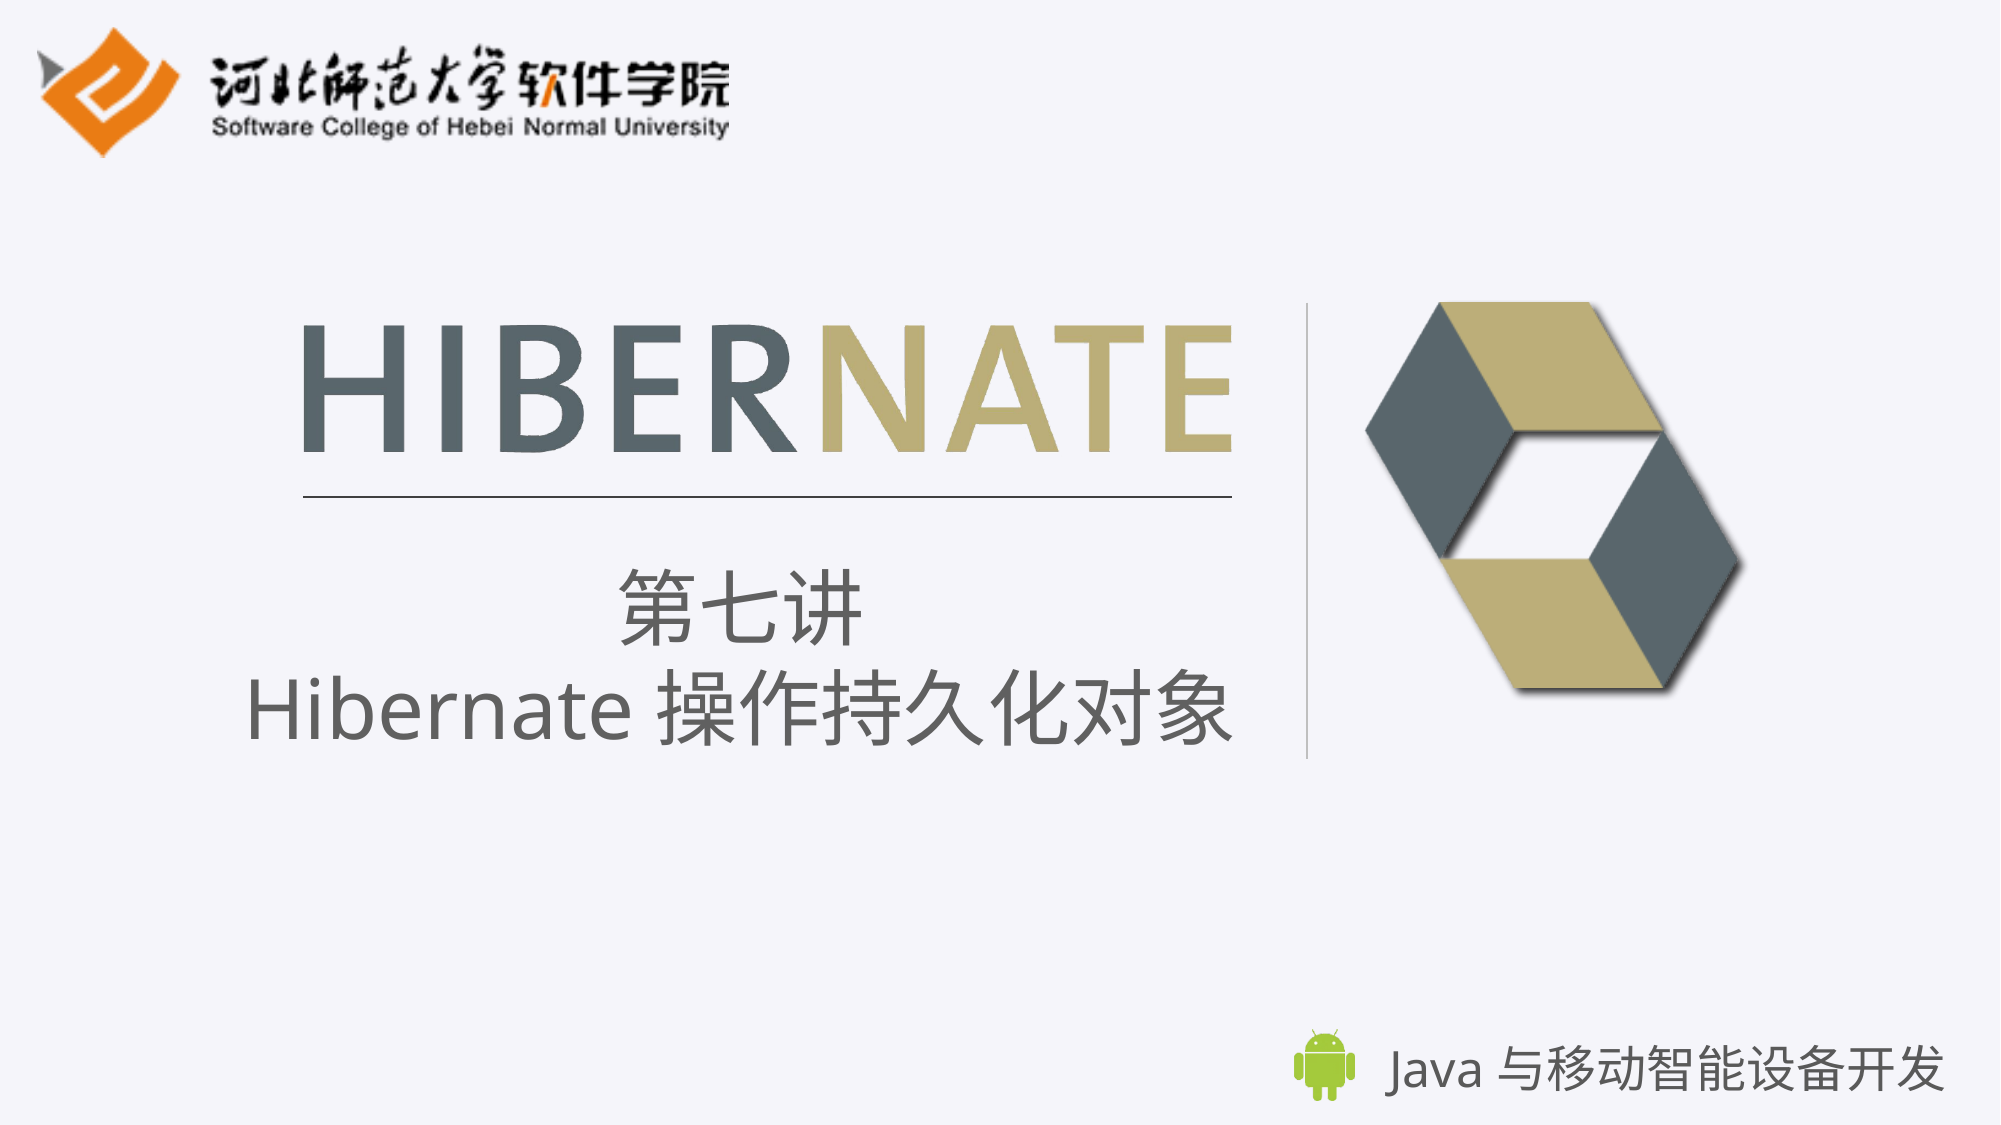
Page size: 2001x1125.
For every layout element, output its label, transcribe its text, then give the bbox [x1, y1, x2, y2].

picture [303, 319, 1232, 457]
picture [1358, 302, 1745, 688]
picture [1294, 1029, 1355, 1101]
picture [37, 27, 729, 158]
title 第七讲 Hibernate操作持久化对象 [184, 548, 1296, 787]
